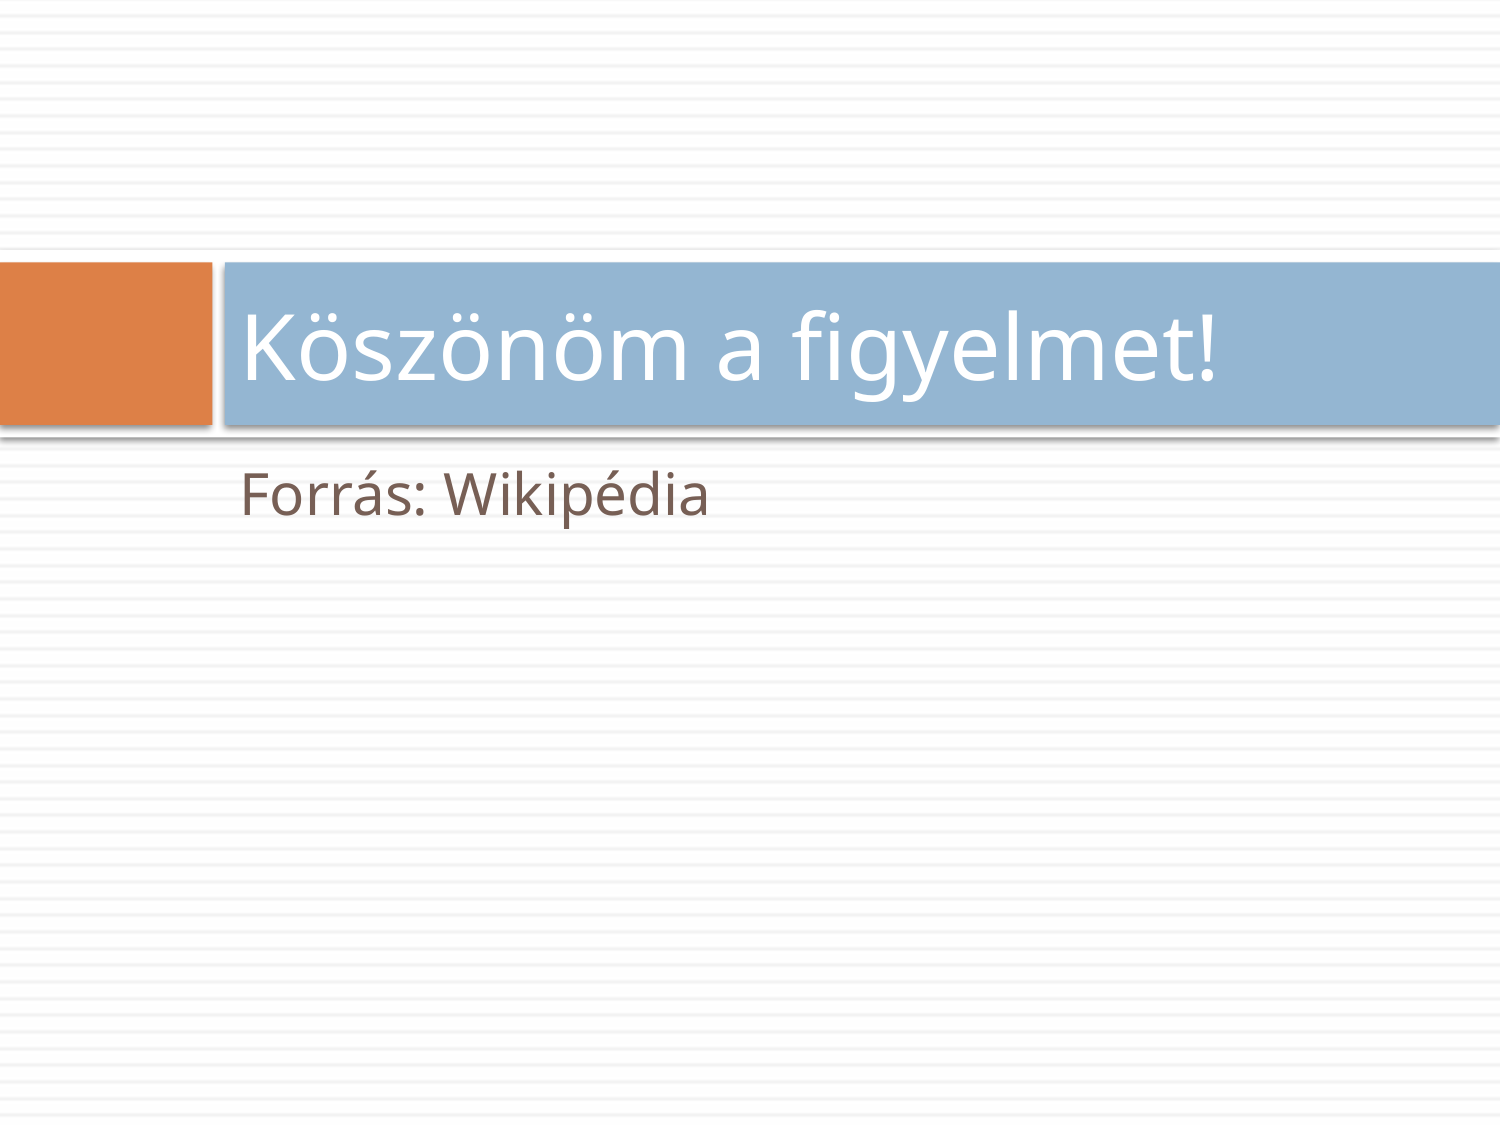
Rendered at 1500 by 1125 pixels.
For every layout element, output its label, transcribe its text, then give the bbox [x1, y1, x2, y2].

title Köszönöm a figyelmet! [225, 262, 1475, 425]
list Forrás: Wikipédia [225, 450, 1394, 725]
